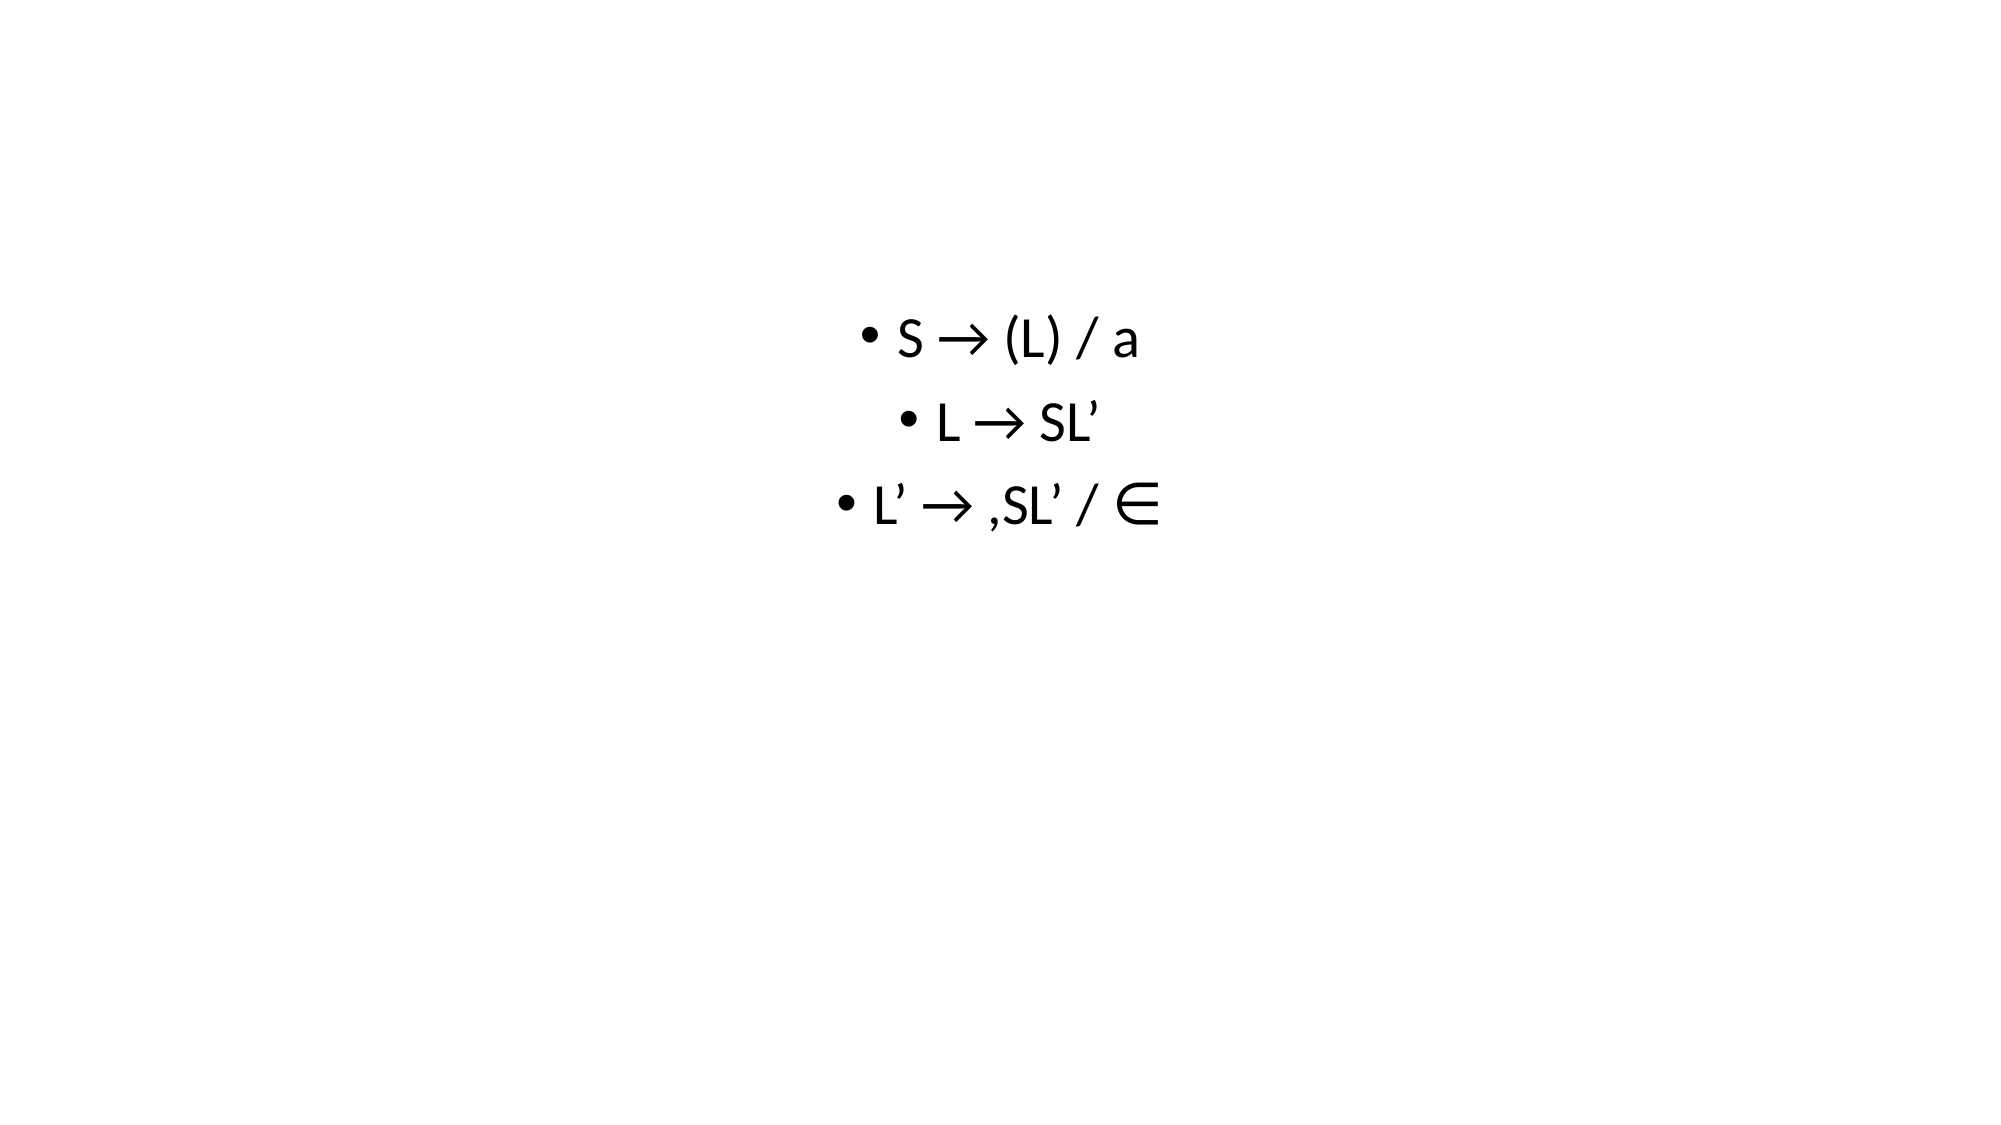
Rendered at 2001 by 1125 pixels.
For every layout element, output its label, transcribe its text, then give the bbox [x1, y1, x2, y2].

list S → (L) / a L → SL’ L’ → ,SL’ / ∈ [137, 299, 1863, 1014]
